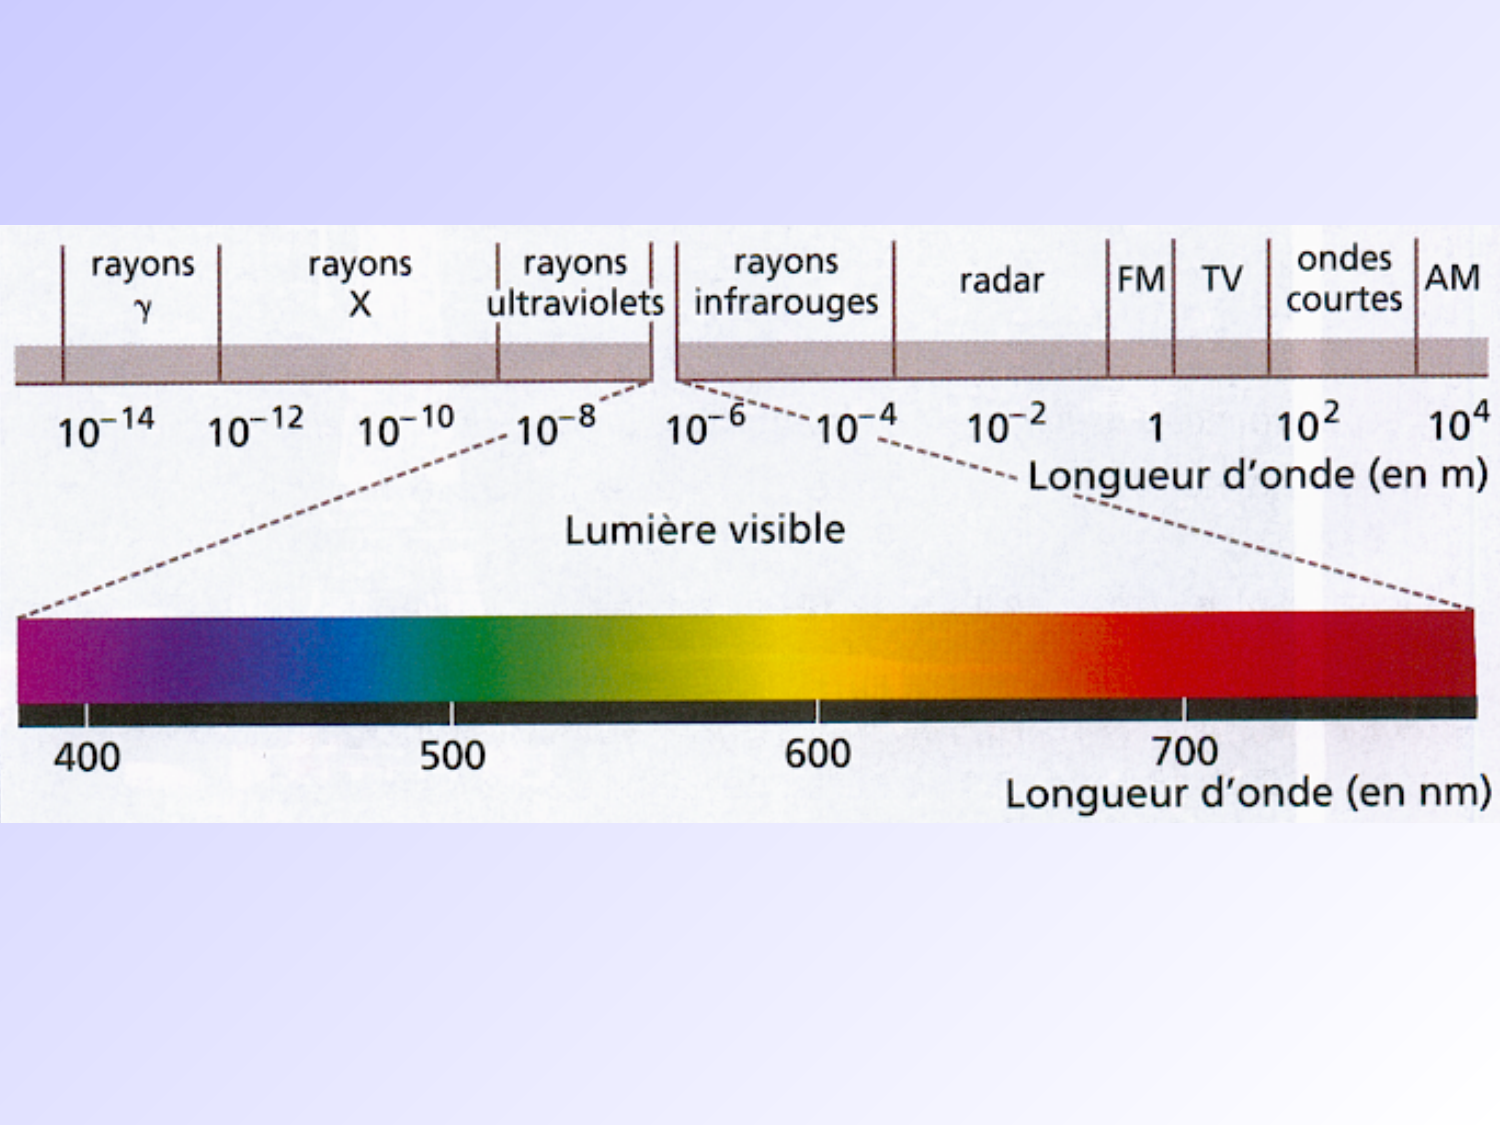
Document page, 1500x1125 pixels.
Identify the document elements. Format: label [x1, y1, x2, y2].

picture [0, 224, 1500, 823]
